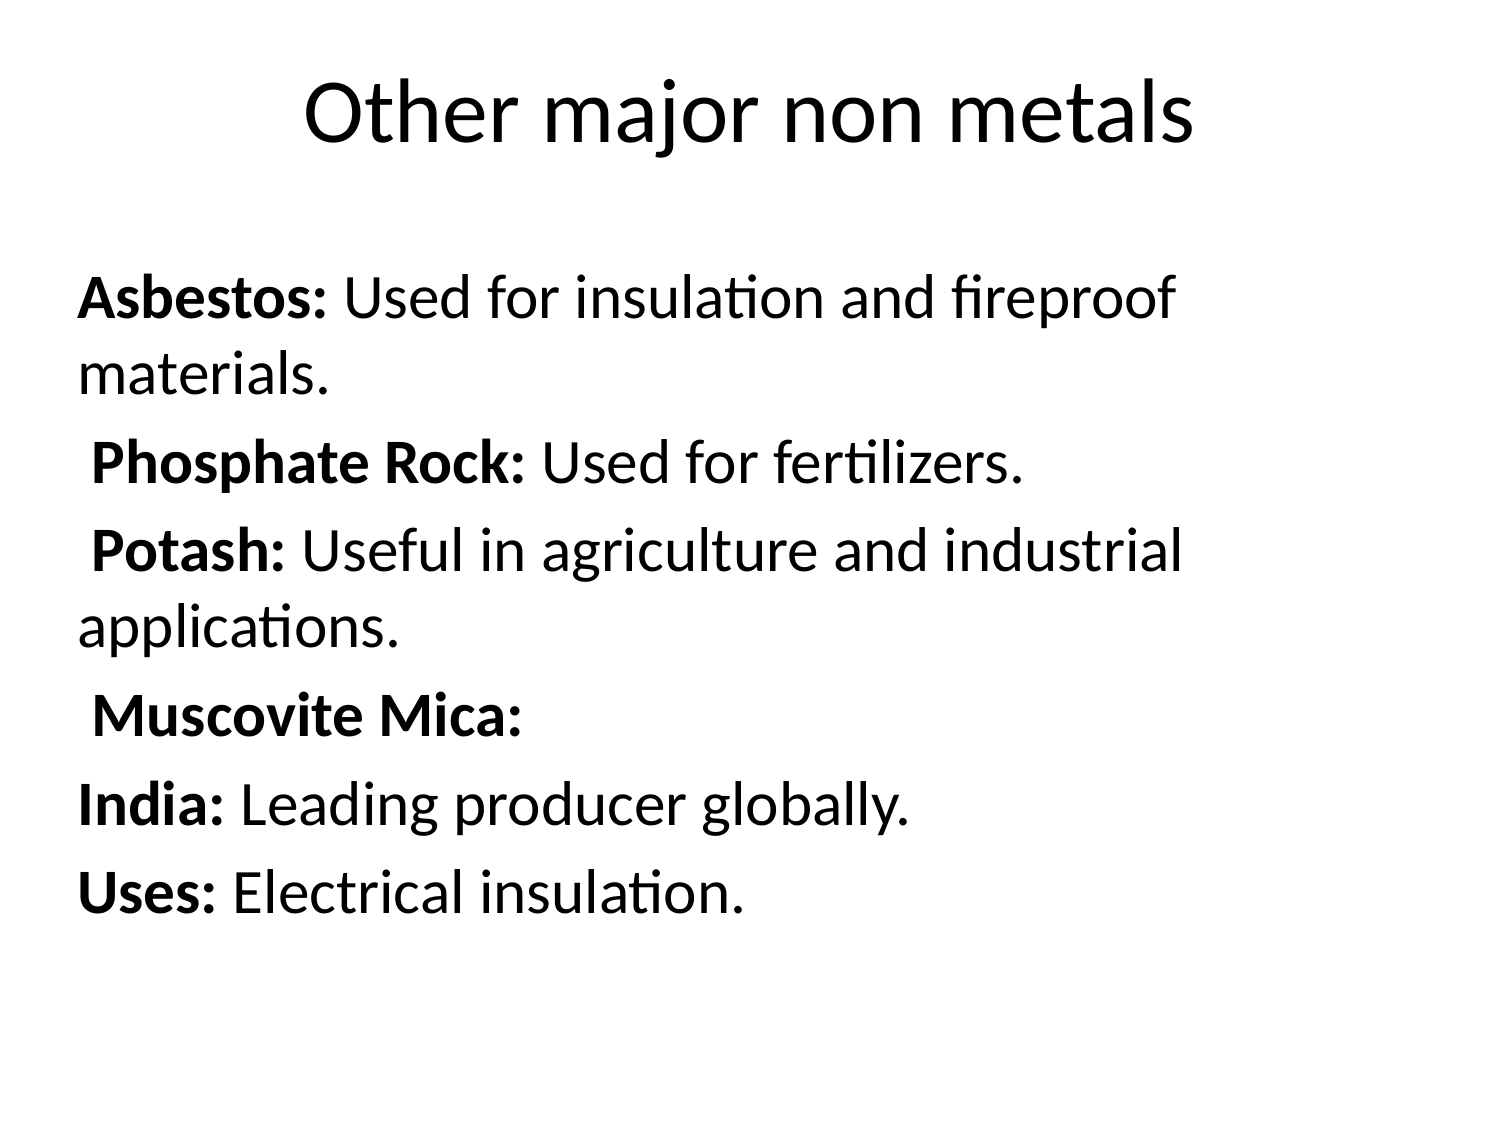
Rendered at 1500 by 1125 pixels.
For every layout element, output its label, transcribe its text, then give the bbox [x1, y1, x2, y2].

title Other major non metals [103, 37, 1397, 175]
list Asbestos: Used for insulation and fireproof materials. Phosphate Rock: Used for fertilizers. Potash: Useful in agriculture and industrial applications. Muscovite Mica: India: Leading producer globally. Uses: Electrical insulation. [62, 247, 1397, 1025]
